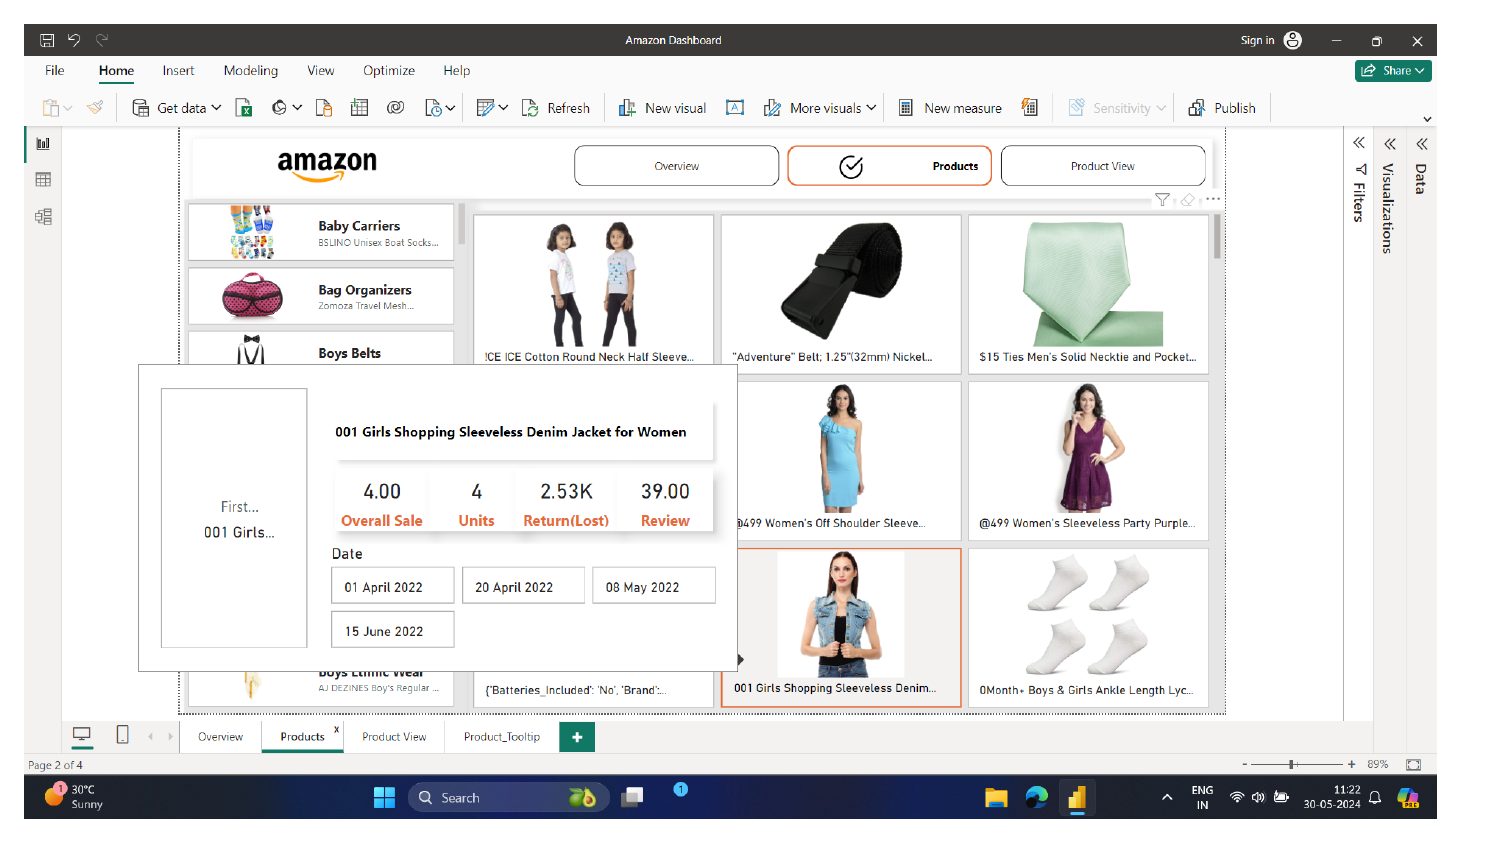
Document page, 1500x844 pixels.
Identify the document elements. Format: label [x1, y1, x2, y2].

picture [24, 24, 1437, 819]
